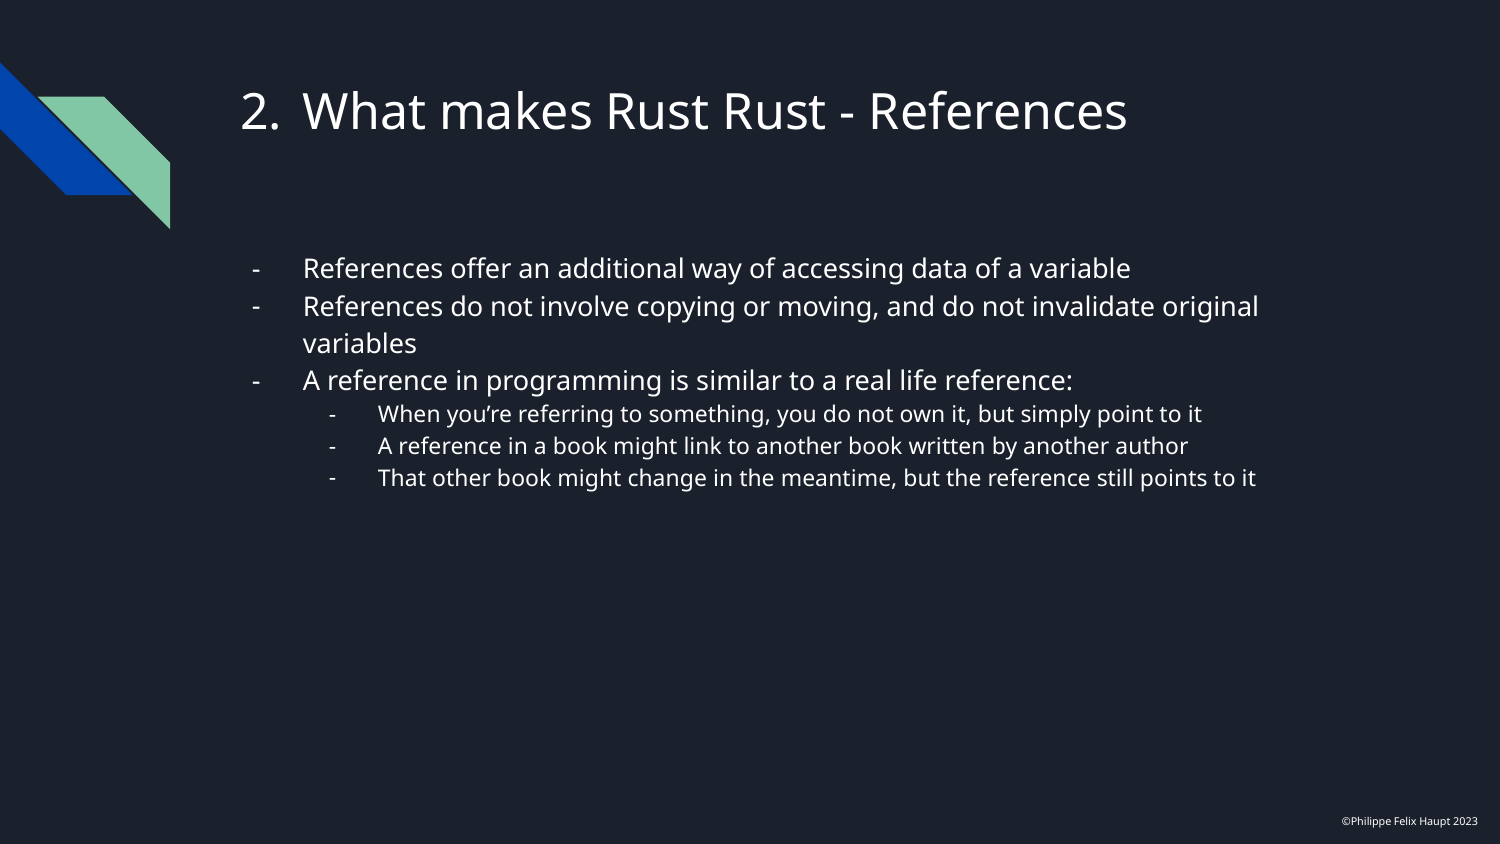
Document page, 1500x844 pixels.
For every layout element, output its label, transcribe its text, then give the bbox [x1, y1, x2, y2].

title What makes Rust Rust - References [212, 64, 1368, 215]
list References offer an additional way of accessing data of a variable References do not involve copying or moving, and do not invalidate original variables A reference in programming is similar to a real life reference: When you’re referring to something, you do not own it, but simply point to it A reference in a book might link to another book written by another author That other book might change in the meantime, but the reference still points to it [212, 232, 1368, 766]
subtitle ©Philippe Felix Haupt 2023 [1326, 801, 1500, 844]
